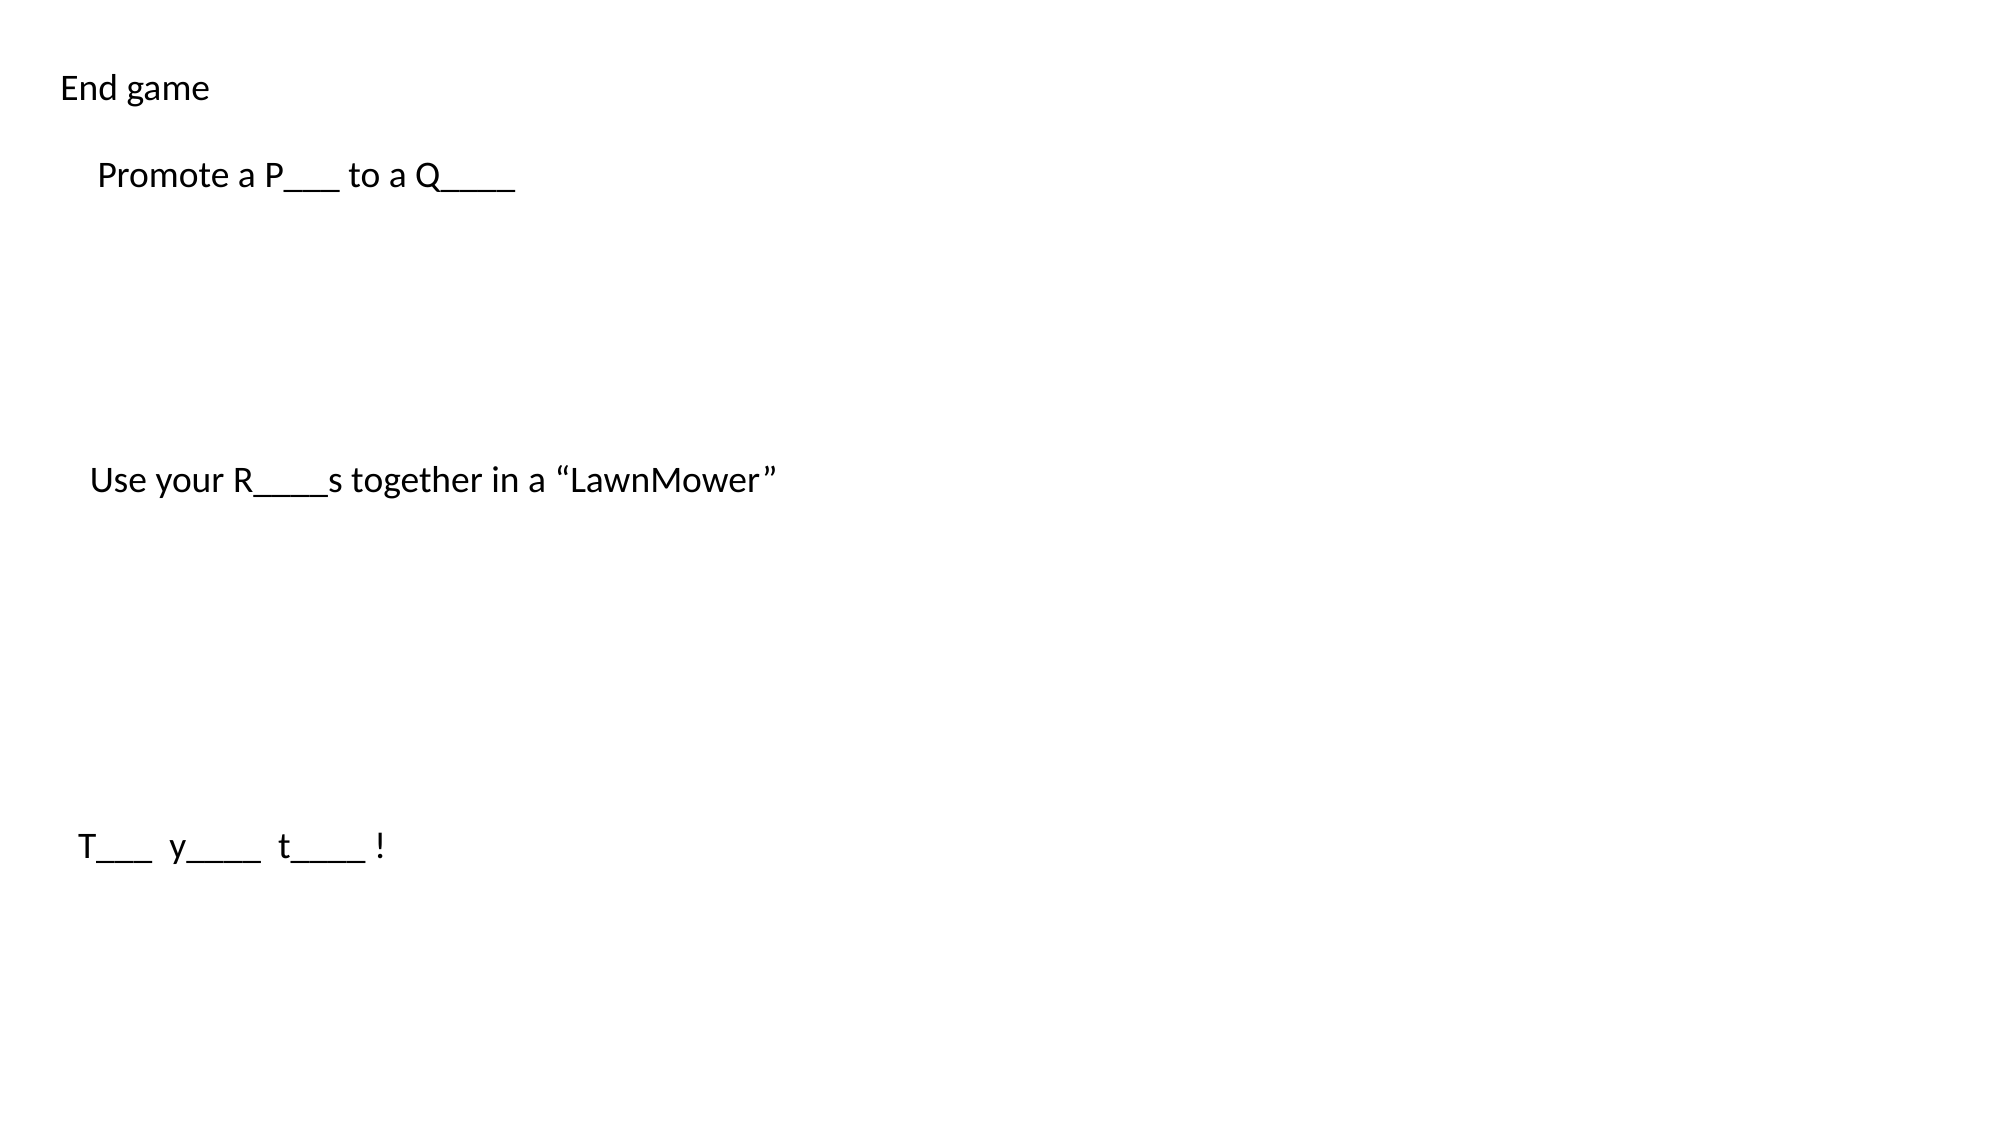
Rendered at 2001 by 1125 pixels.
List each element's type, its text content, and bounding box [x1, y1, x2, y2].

text_box Promote a P___ to a Q____ [82, 142, 869, 203]
text_box Use your R____s together in a “LawnMower” [75, 447, 862, 508]
text_box T___ y____ t____ ! [63, 813, 924, 874]
text_box End game [45, 55, 757, 116]
